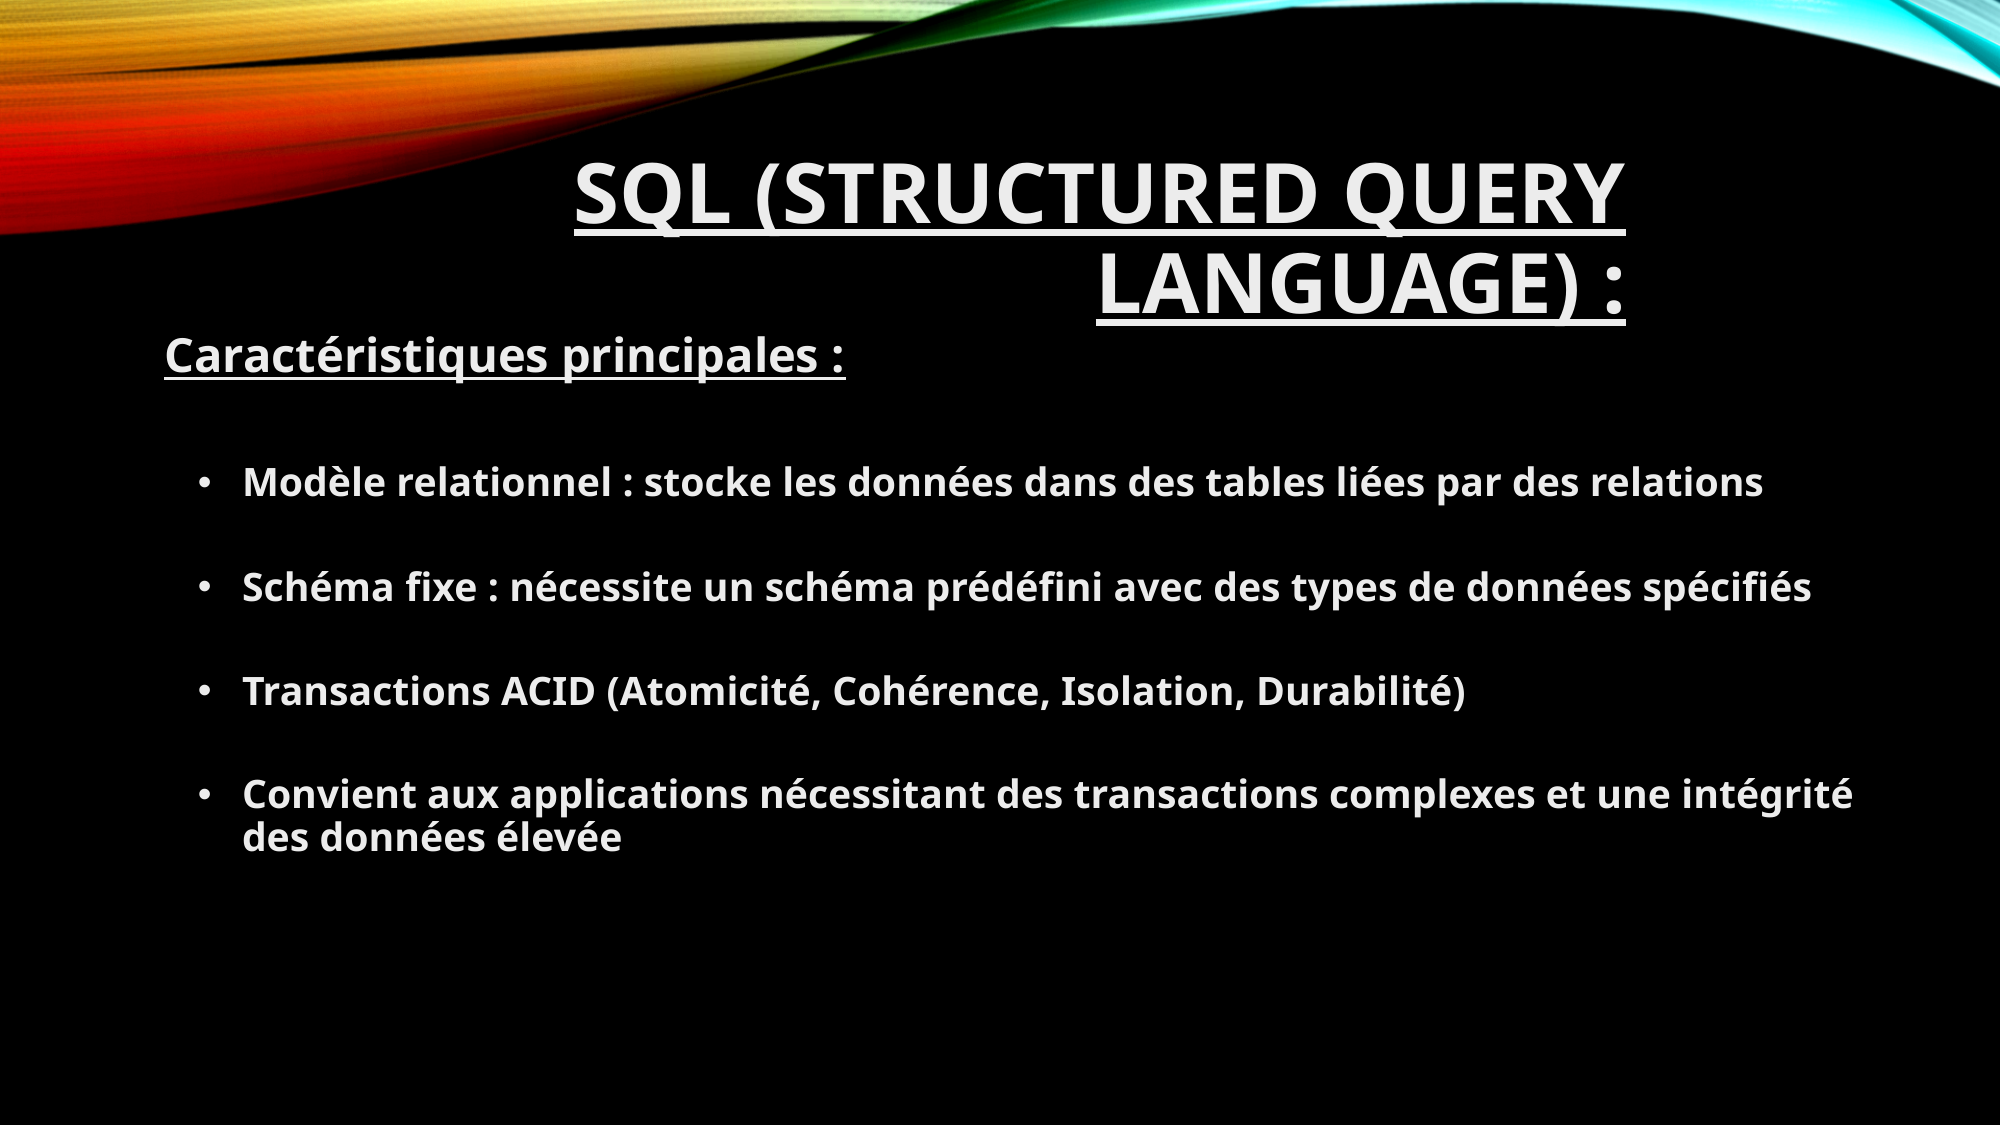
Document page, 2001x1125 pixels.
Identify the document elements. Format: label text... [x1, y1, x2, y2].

list Caractéristiques principales : Modèle relationnel : stocke les données dans des tables liées par des relations Schéma fixe : nécessite un schéma prédéfini avec des types de données spécifiés Transactions ACID (Atomicité, Cohérence, Isolation, Durabilité) Convient aux applications nécessitant des transactions complexes et une intégrité des données élevée [112, 324, 1888, 985]
title SQL (Structured Query Language) : [487, 90, 1642, 324]
picture [0, 0, 2000, 237]
